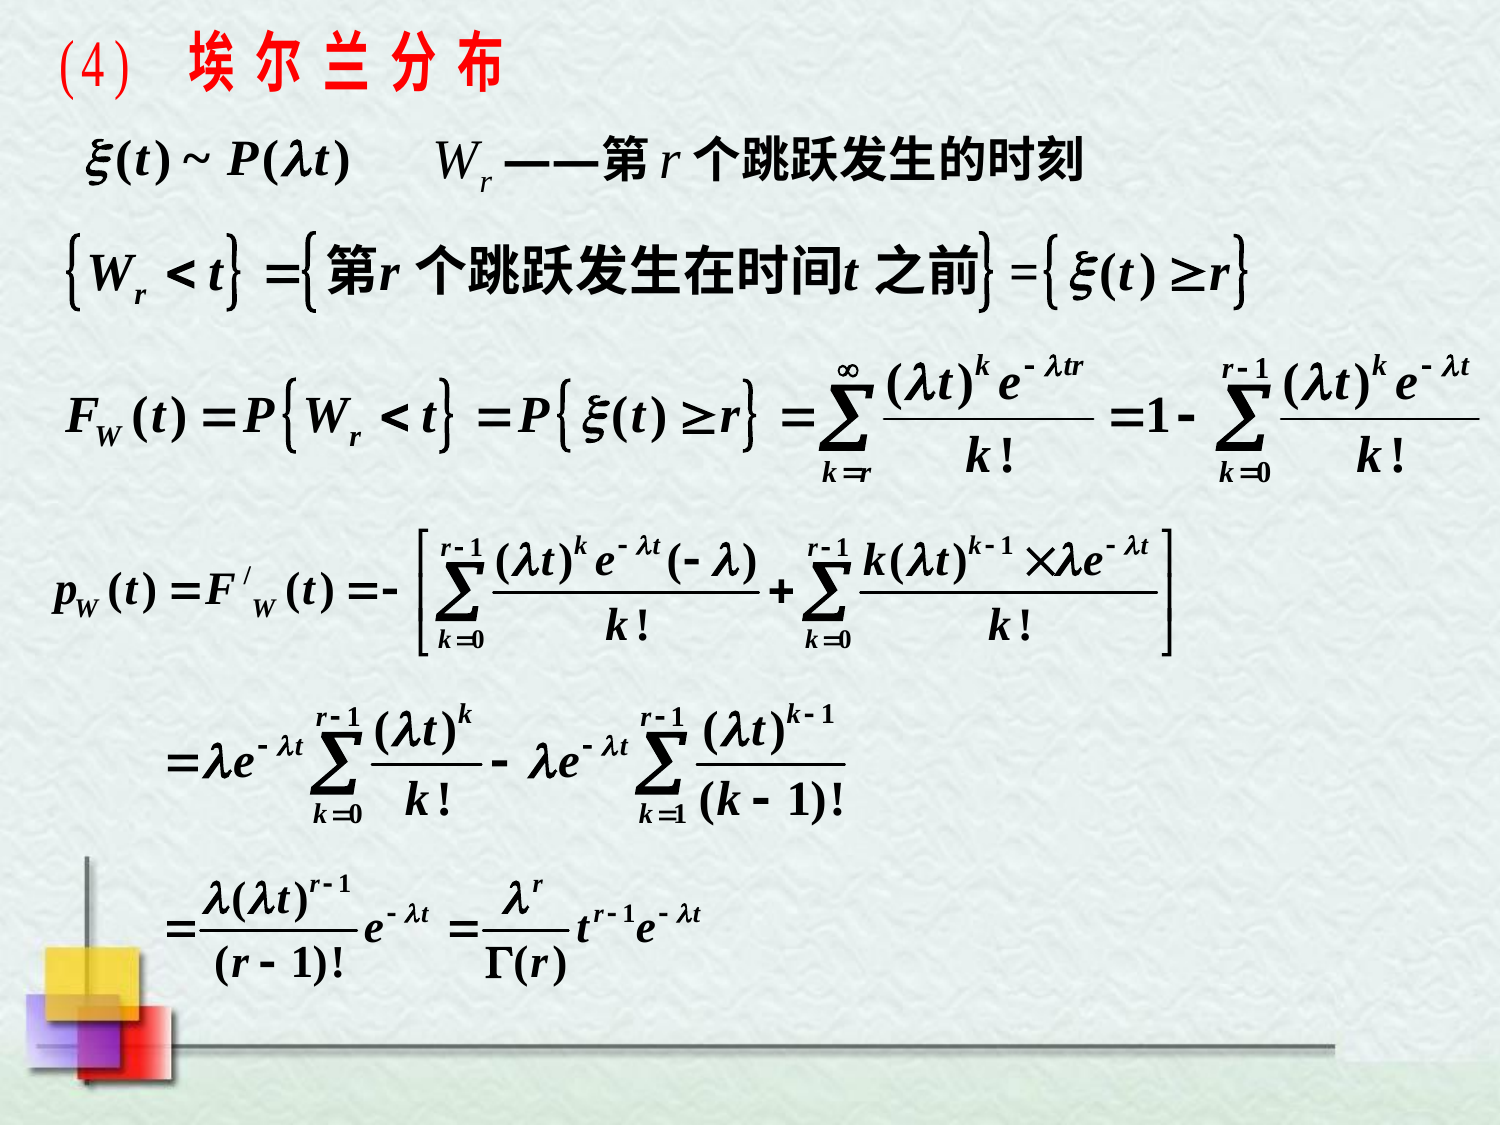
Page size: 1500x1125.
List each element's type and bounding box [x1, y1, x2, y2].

text_box [58, 19, 571, 106]
picture [0, 0, 1500, 1125]
text_box [429, 121, 1131, 216]
text_box [155, 862, 711, 996]
text_box [60, 231, 1266, 322]
text_box [155, 690, 855, 836]
text_box [40, 519, 1189, 667]
text_box [56, 341, 1490, 494]
text_box [77, 128, 360, 197]
